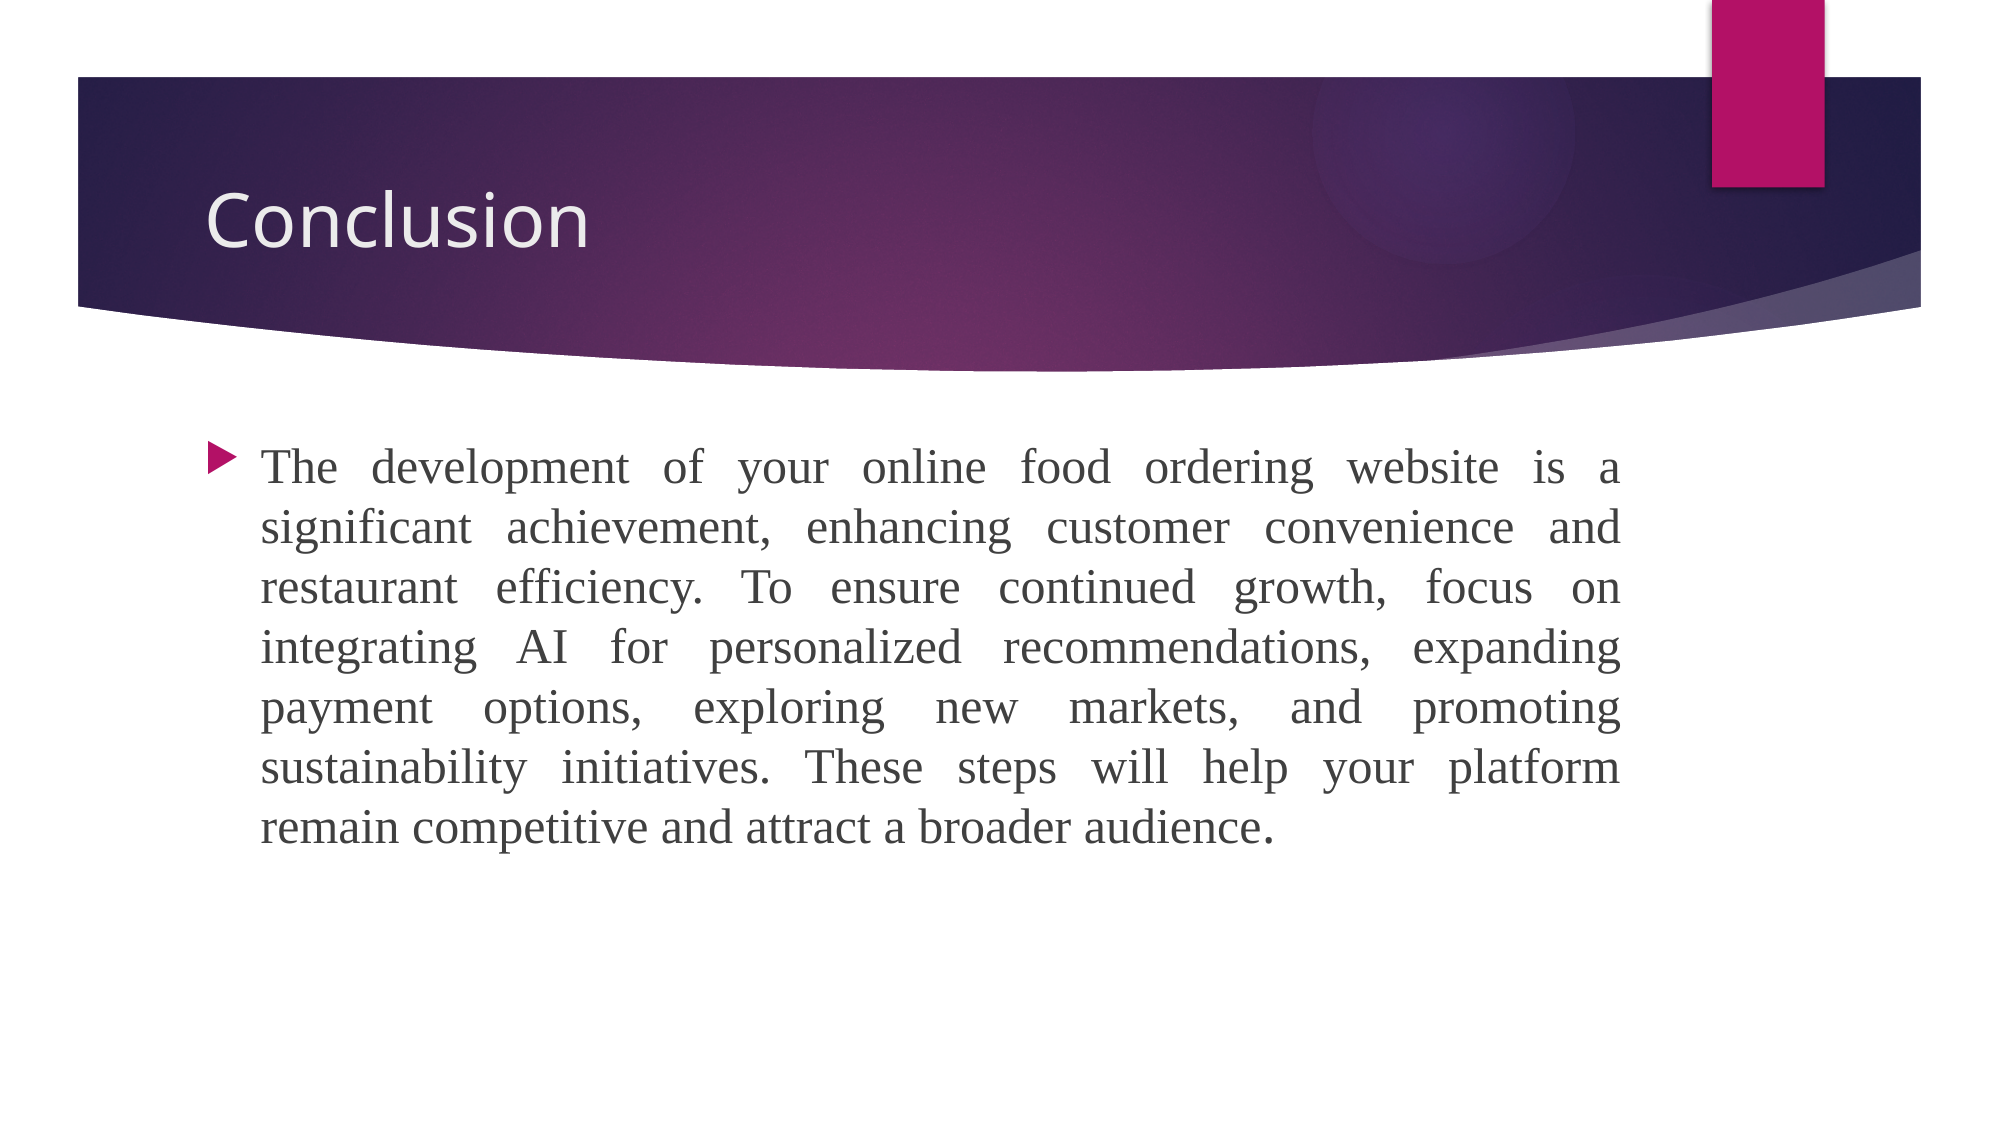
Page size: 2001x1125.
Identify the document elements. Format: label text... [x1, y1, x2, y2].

title Conclusion [189, 159, 1627, 276]
list The development of your online food ordering website is a significant achievement, enhancing customer convenience and restaurant efficiency. To ensure continued growth, focus on integrating AI for personalized recommendations, expanding payment options, exploring new markets, and promoting sustainability initiatives. These steps will help your platform remain competitive and attract a broader audience. [189, 425, 1638, 987]
